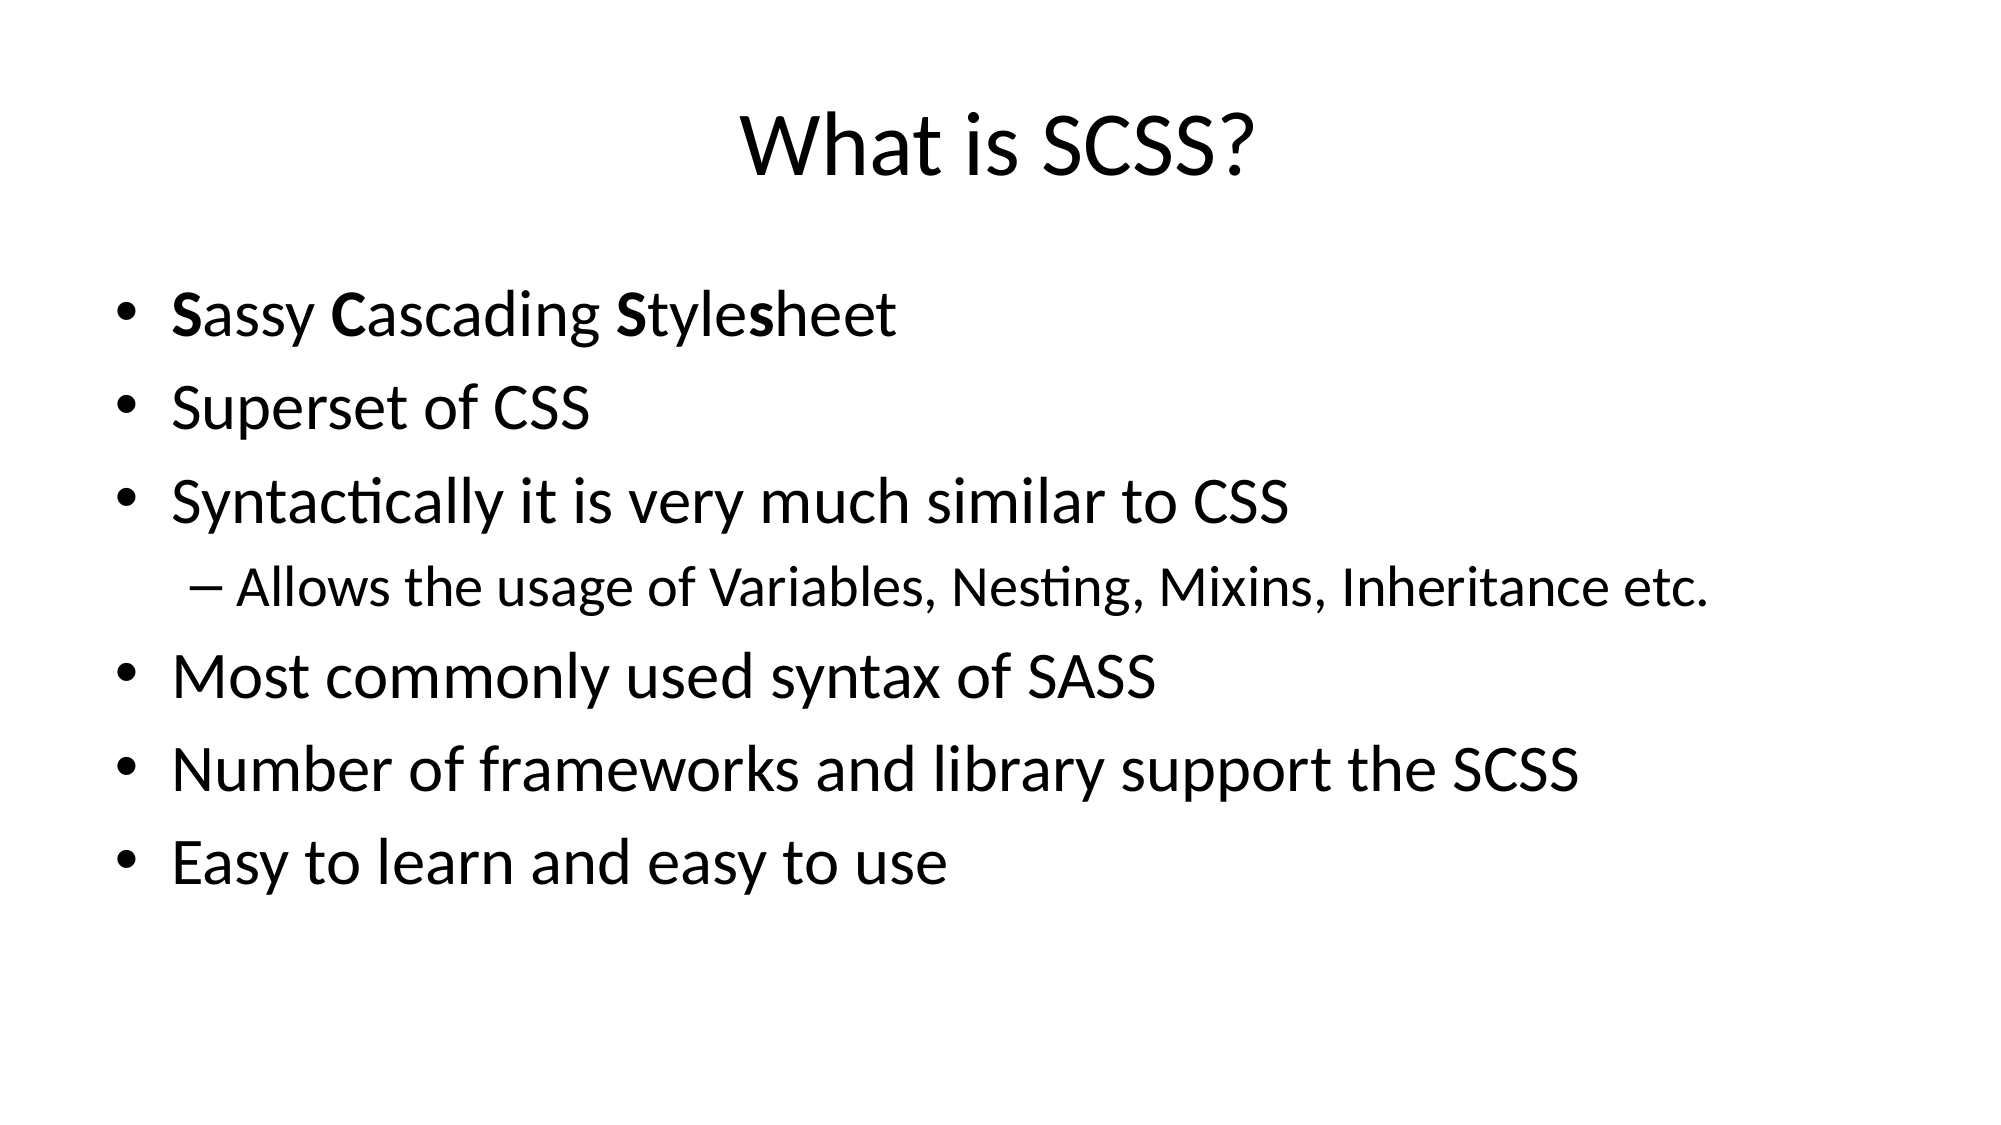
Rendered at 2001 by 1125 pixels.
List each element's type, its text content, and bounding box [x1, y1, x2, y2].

list Sassy Cascading Stylesheet Superset of CSS Syntactically it is very much similar to CSS Allows the usage of Variables, Nesting, Mixins, Inheritance etc. Most commonly used syntax of SASS Number of frameworks and library support the SCSS Easy to learn and easy to use [99, 262, 1900, 1005]
title What is SCSS? [99, 45, 1900, 233]
